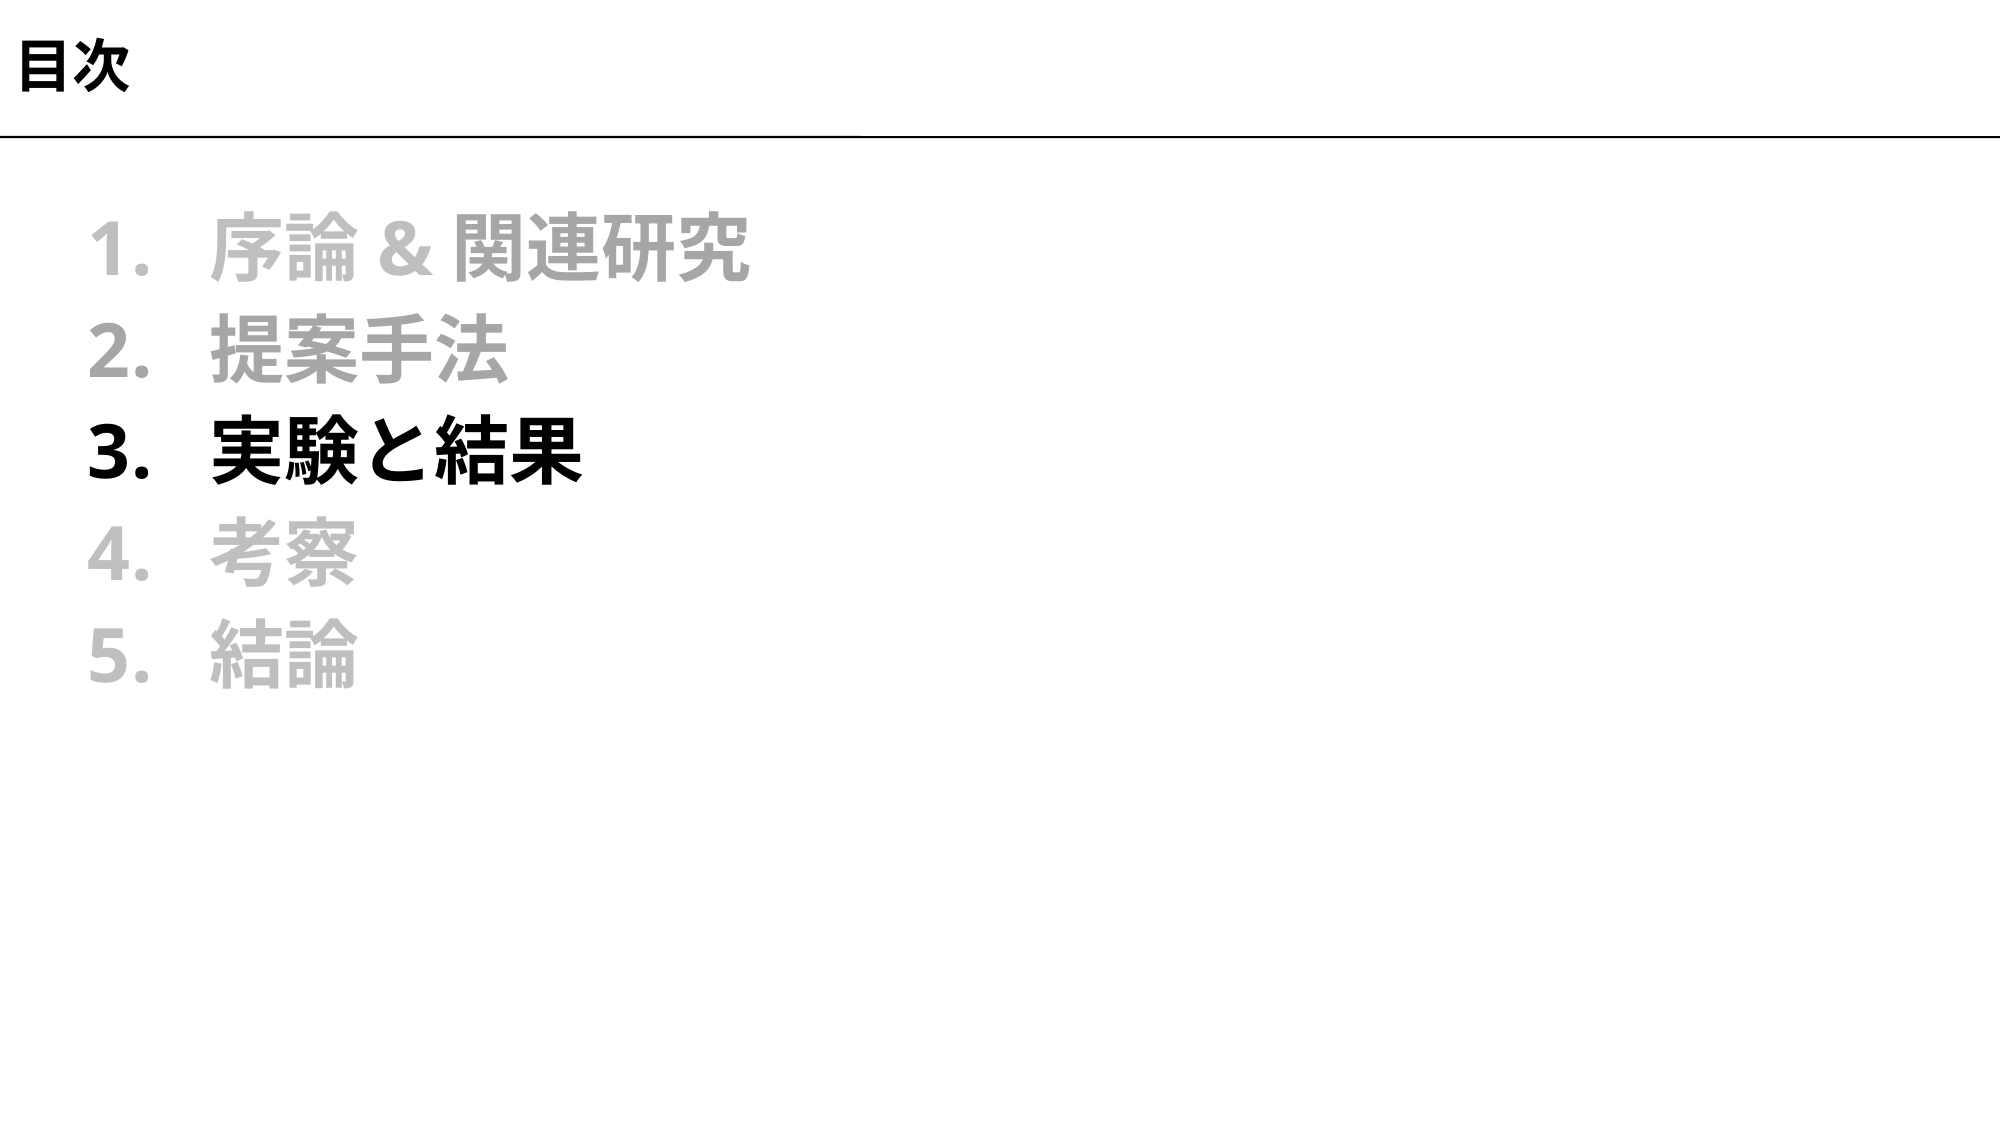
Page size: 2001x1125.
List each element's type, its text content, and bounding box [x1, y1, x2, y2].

text_box 序論&関連研究 提案手法 実験と結果 考察 結論 [72, 203, 1798, 1027]
text_box 目次 [0, 0, 2000, 137]
